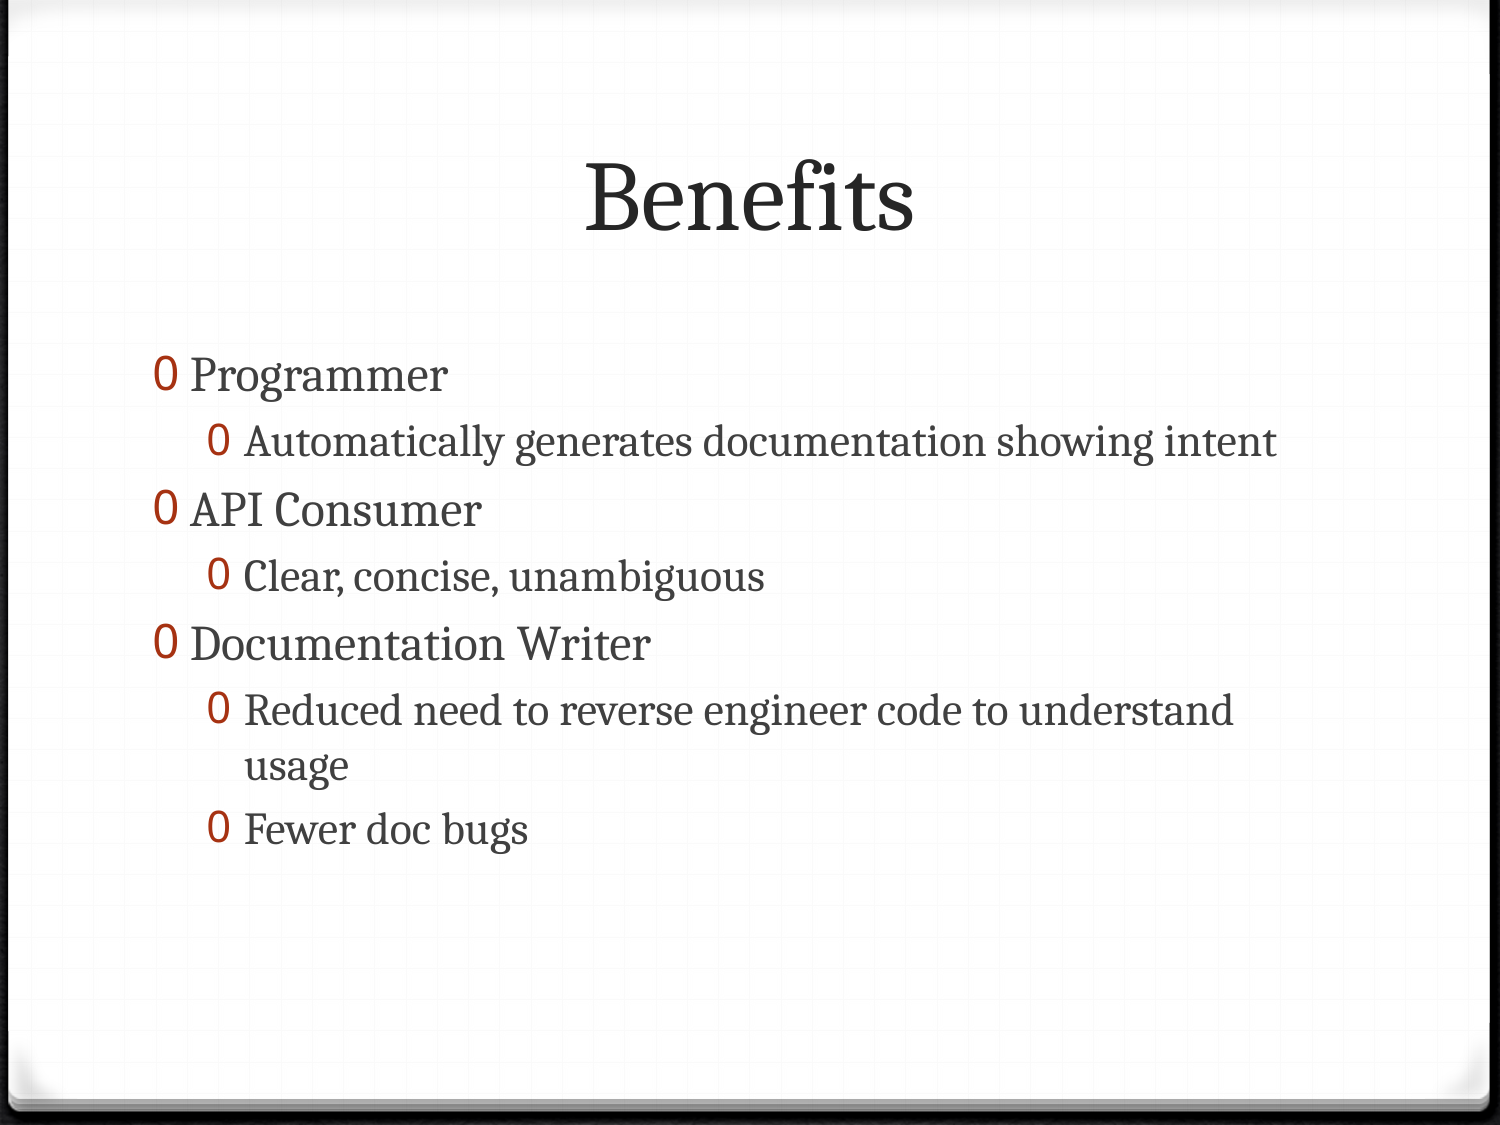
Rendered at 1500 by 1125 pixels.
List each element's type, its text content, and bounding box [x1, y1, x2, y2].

picture [0, 0, 1500, 1125]
list Programmer Automatically generates documentation showing intent API Consumer Clear, concise, unambiguous Documentation Writer Reduced need to reverse engineer code to understand usage Fewer doc bugs [137, 334, 1363, 983]
title Benefits [90, 71, 1410, 309]
